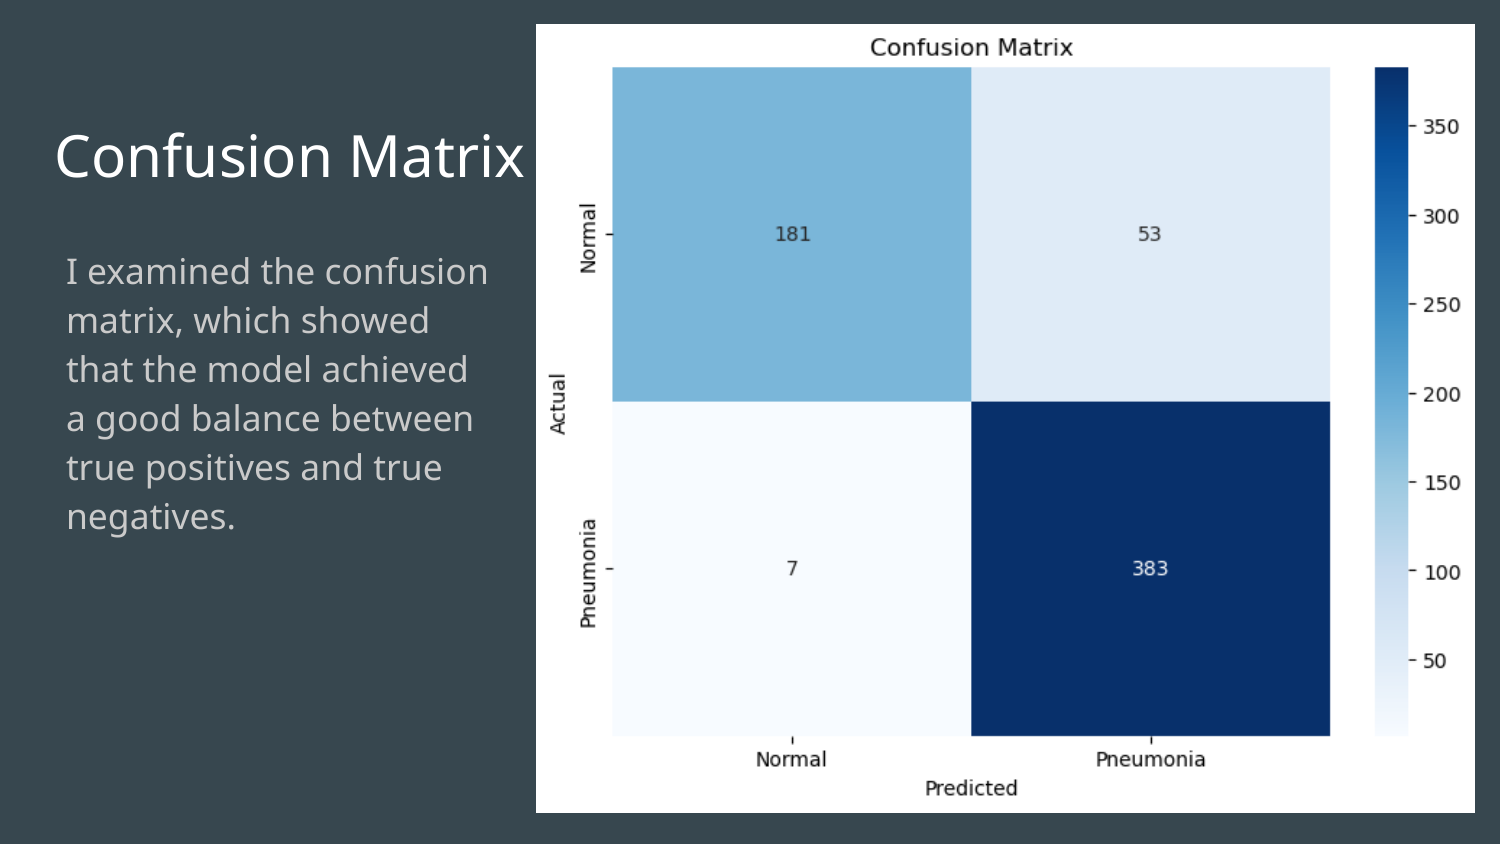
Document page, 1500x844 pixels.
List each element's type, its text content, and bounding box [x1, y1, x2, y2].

title Confusion Matrix [39, 80, 531, 205]
list I examined the confusion matrix, which showed that the model achieved a good balance between true positives and true negatives. [51, 227, 512, 750]
picture [536, 24, 1476, 814]
